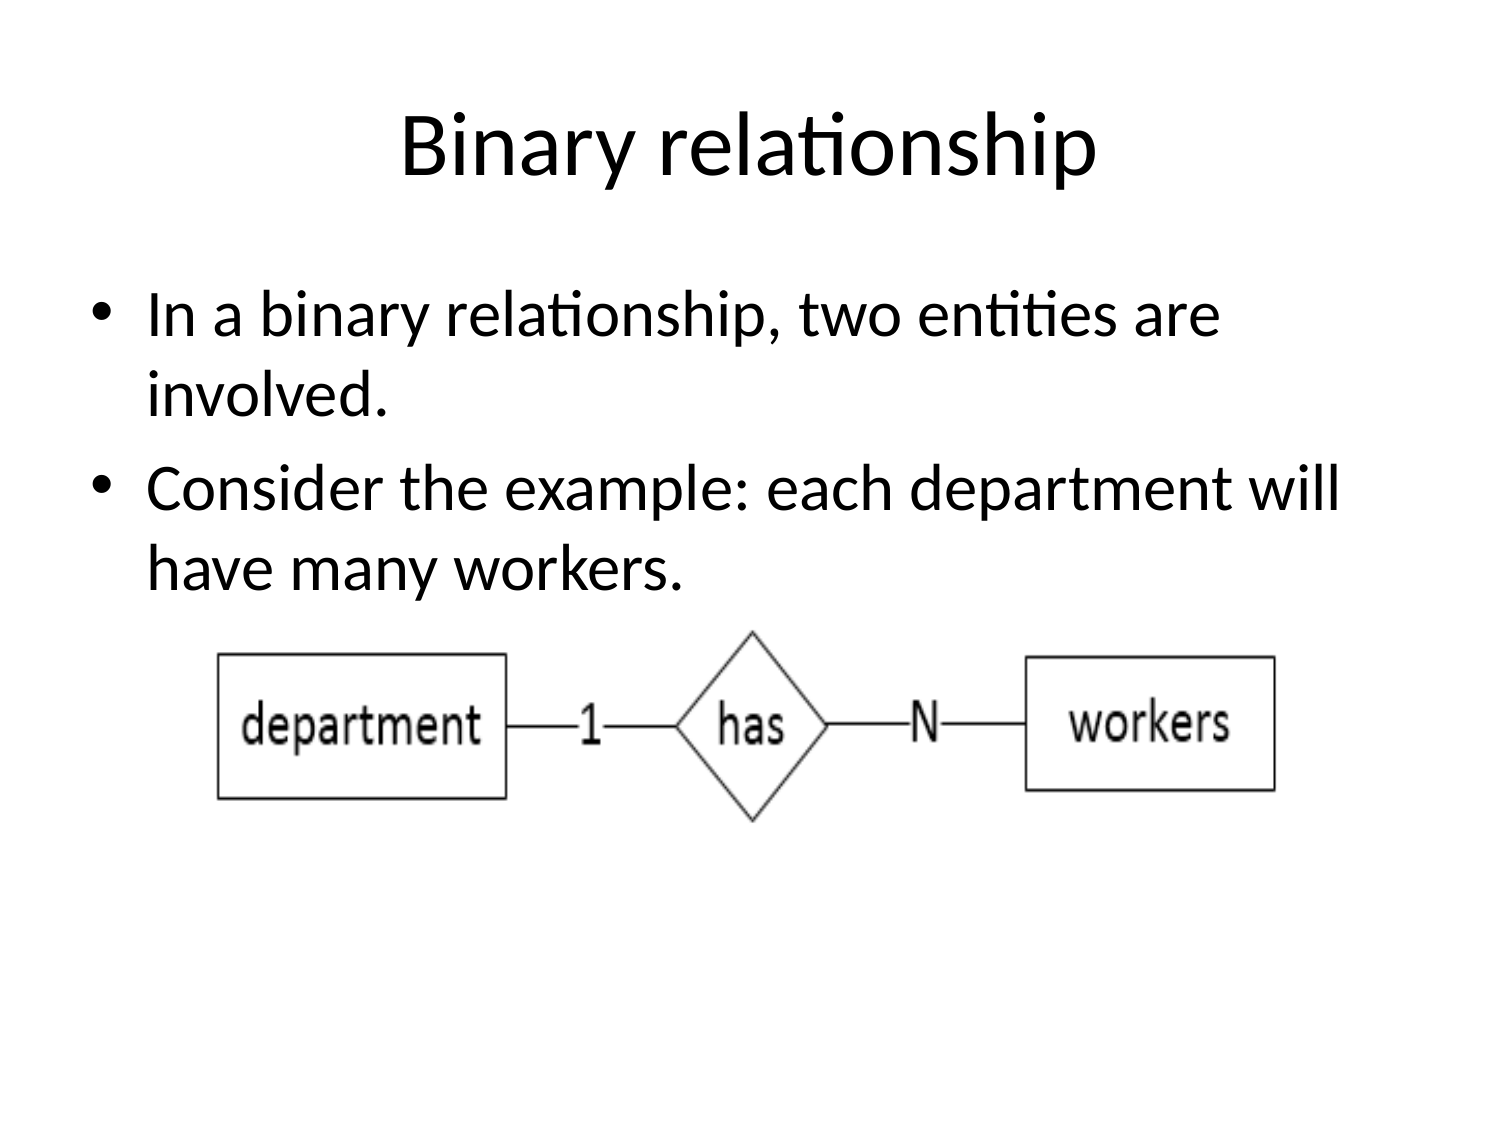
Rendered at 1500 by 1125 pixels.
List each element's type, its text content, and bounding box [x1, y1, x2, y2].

picture [199, 615, 1301, 848]
title Binary relationship [75, 45, 1425, 233]
list In a binary relationship, two entities are involved. Consider the example: each department will have many workers. [75, 262, 1425, 1005]
